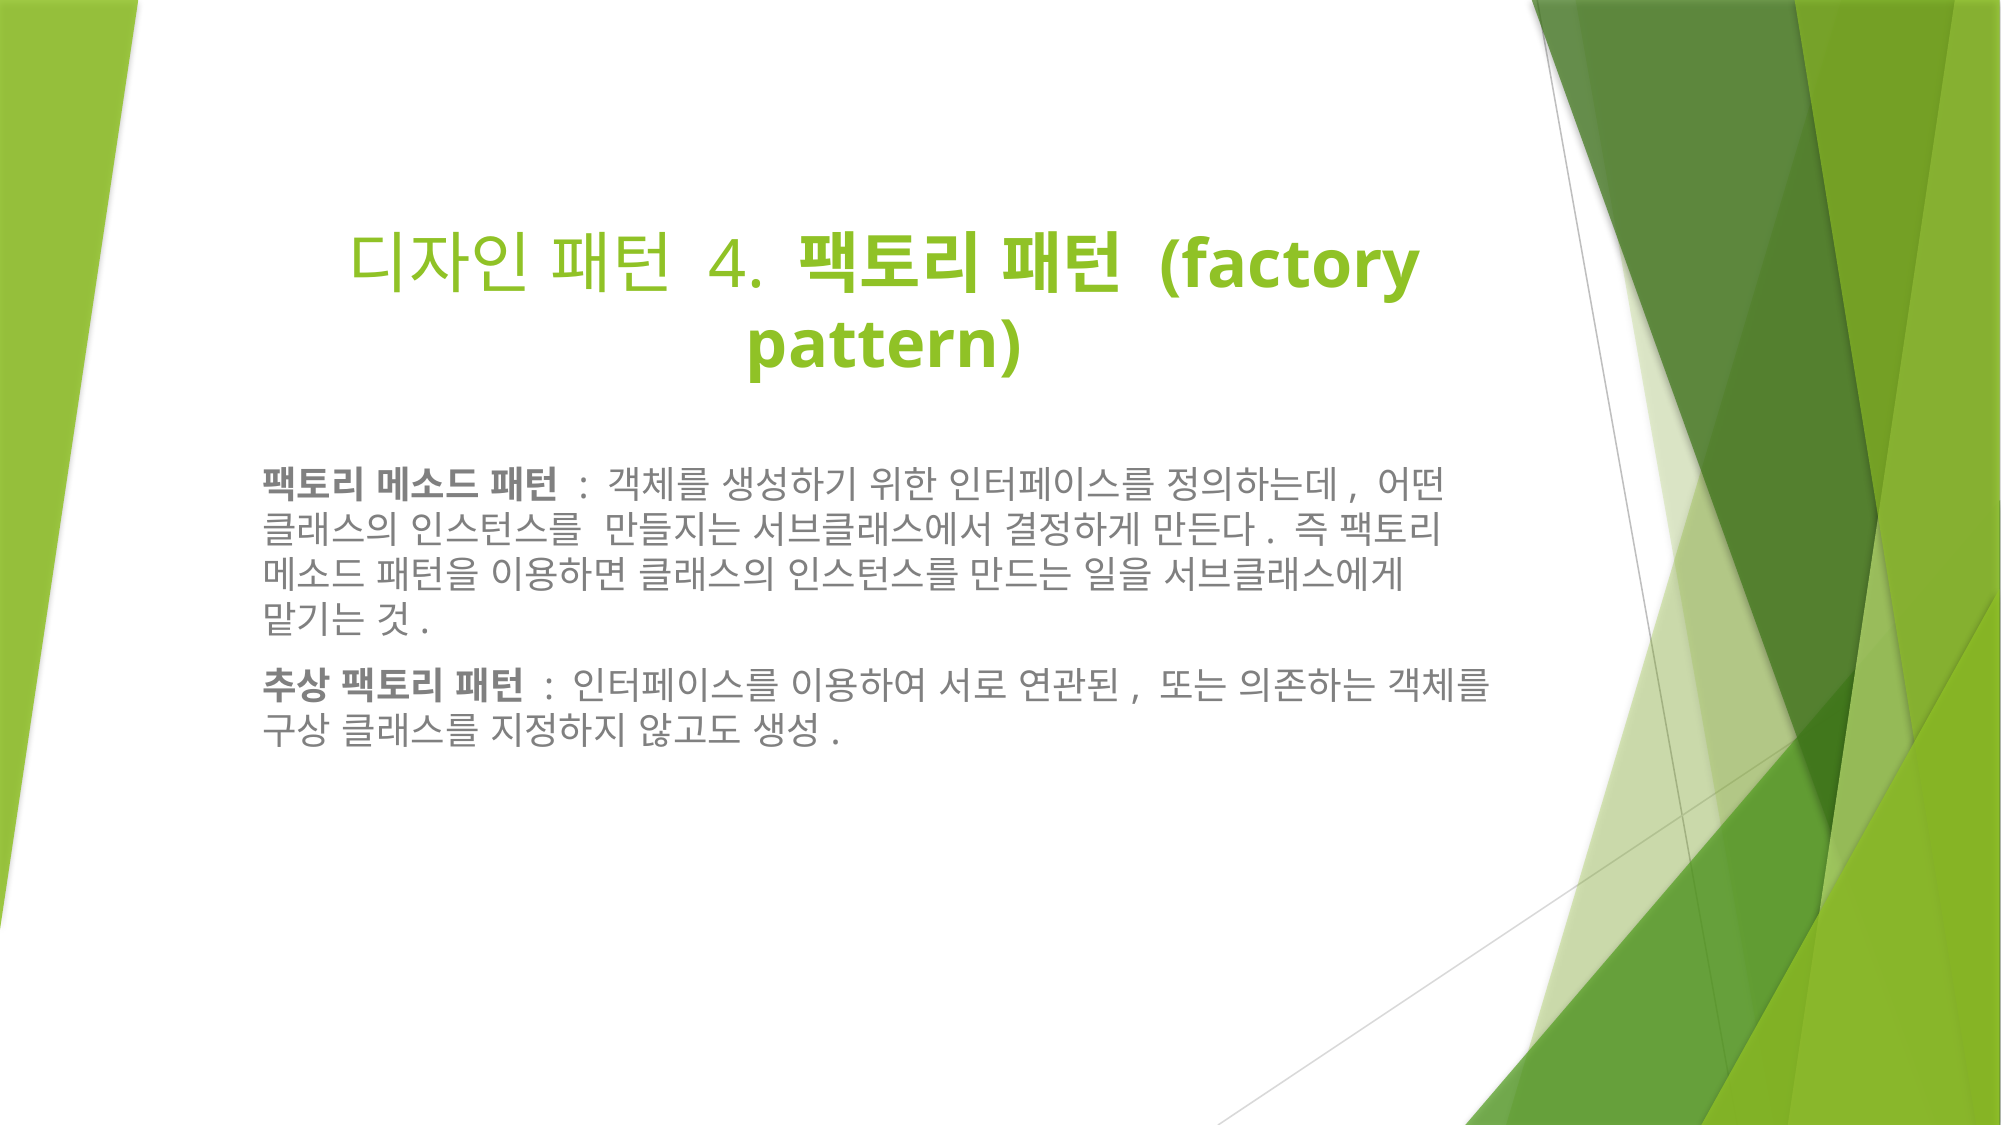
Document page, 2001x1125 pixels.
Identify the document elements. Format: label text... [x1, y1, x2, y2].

subtitle 팩토리 메소드 패턴 : 객체를 생성하기 위한 인터페이스를 정의하는데, 어떤 클래스의 인스턴스를 만들지는 서브클래스에서 결정하게 만든다. 즉 팩토리 메소드 패턴을 이용하면 클래스의 인스턴스를 만드는 일을 서브클래스에게 맡기는 것. 추상 팩토리 패턴 : 인터페이스를 이용하여 서로 연관된, 또는 의존하는 객체를 구상 클래스를 지정하지 않고도 생성. [247, 387, 1522, 980]
title 디자인 패턴 4. 팩토리 패턴 (factory pattern) [247, 195, 1522, 387]
